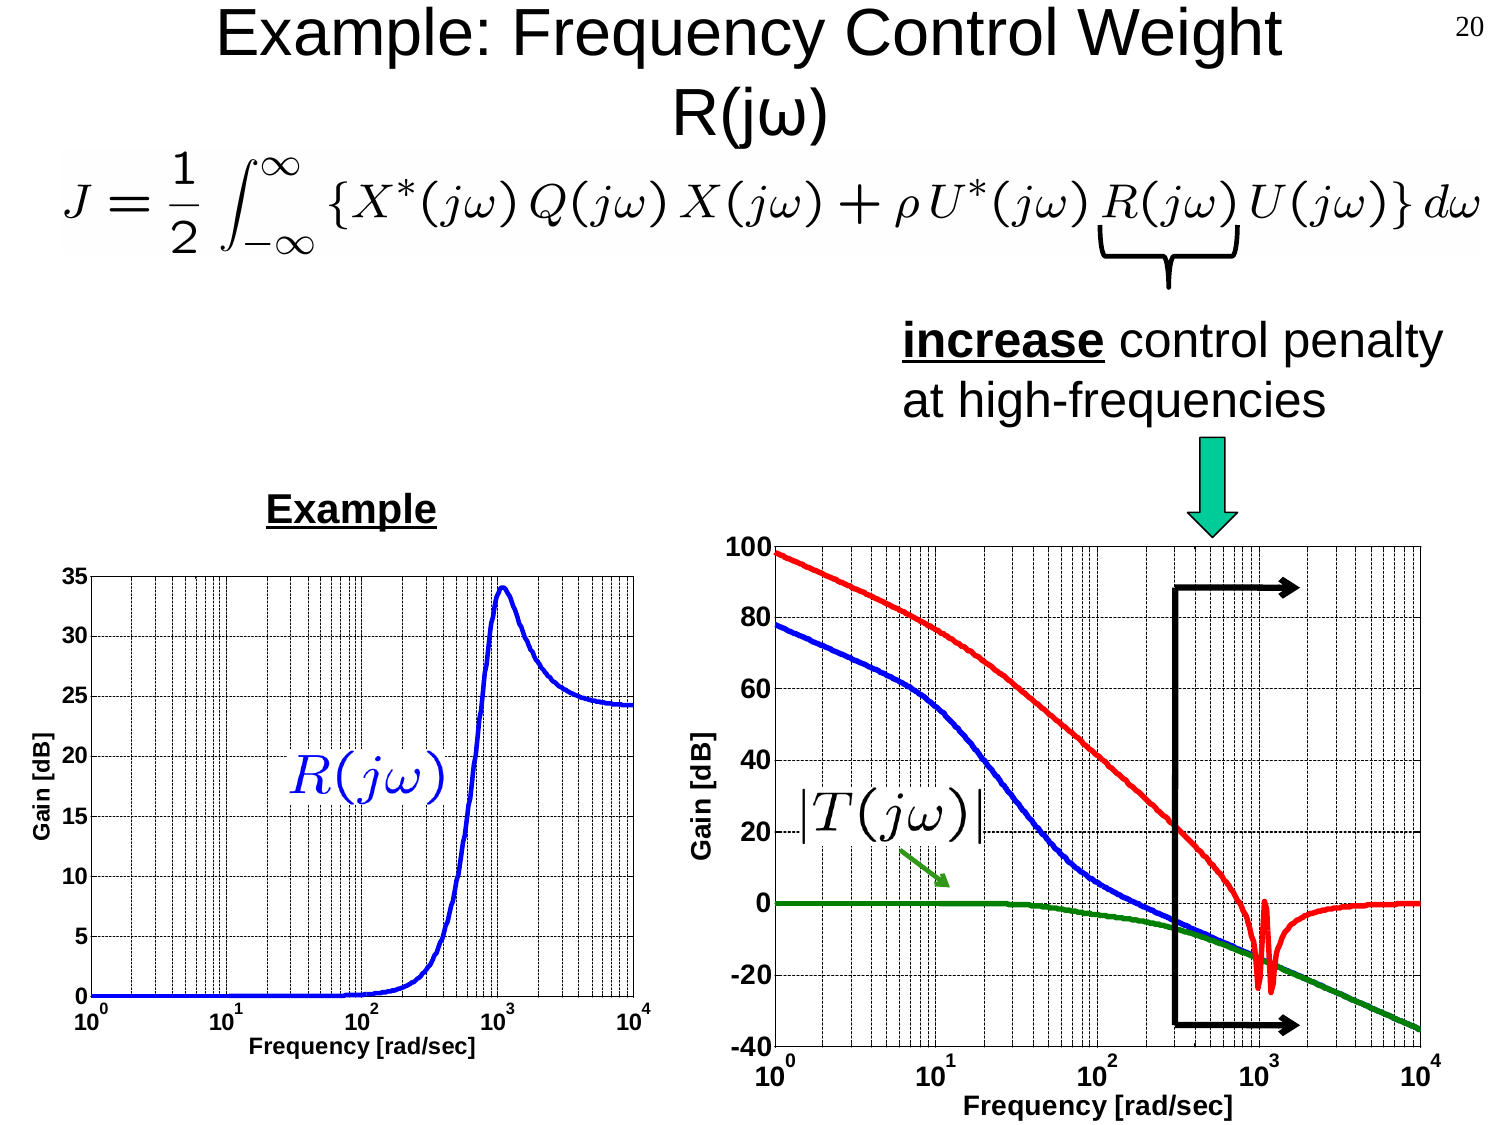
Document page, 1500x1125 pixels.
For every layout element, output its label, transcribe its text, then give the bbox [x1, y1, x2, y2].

title Example: Frequency Control Weight R(jω) [112, 0, 1388, 148]
text_box [1166, 264, 1171, 288]
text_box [1174, 587, 1301, 1026]
text_box [1199, 437, 1225, 498]
text_box Example [250, 474, 453, 535]
slide_number 20 [1388, 0, 1500, 76]
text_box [899, 849, 951, 888]
picture [62, 149, 1480, 256]
text_box increase control penalty at high-frequencies [887, 299, 1500, 495]
picture [0, 499, 1500, 1125]
